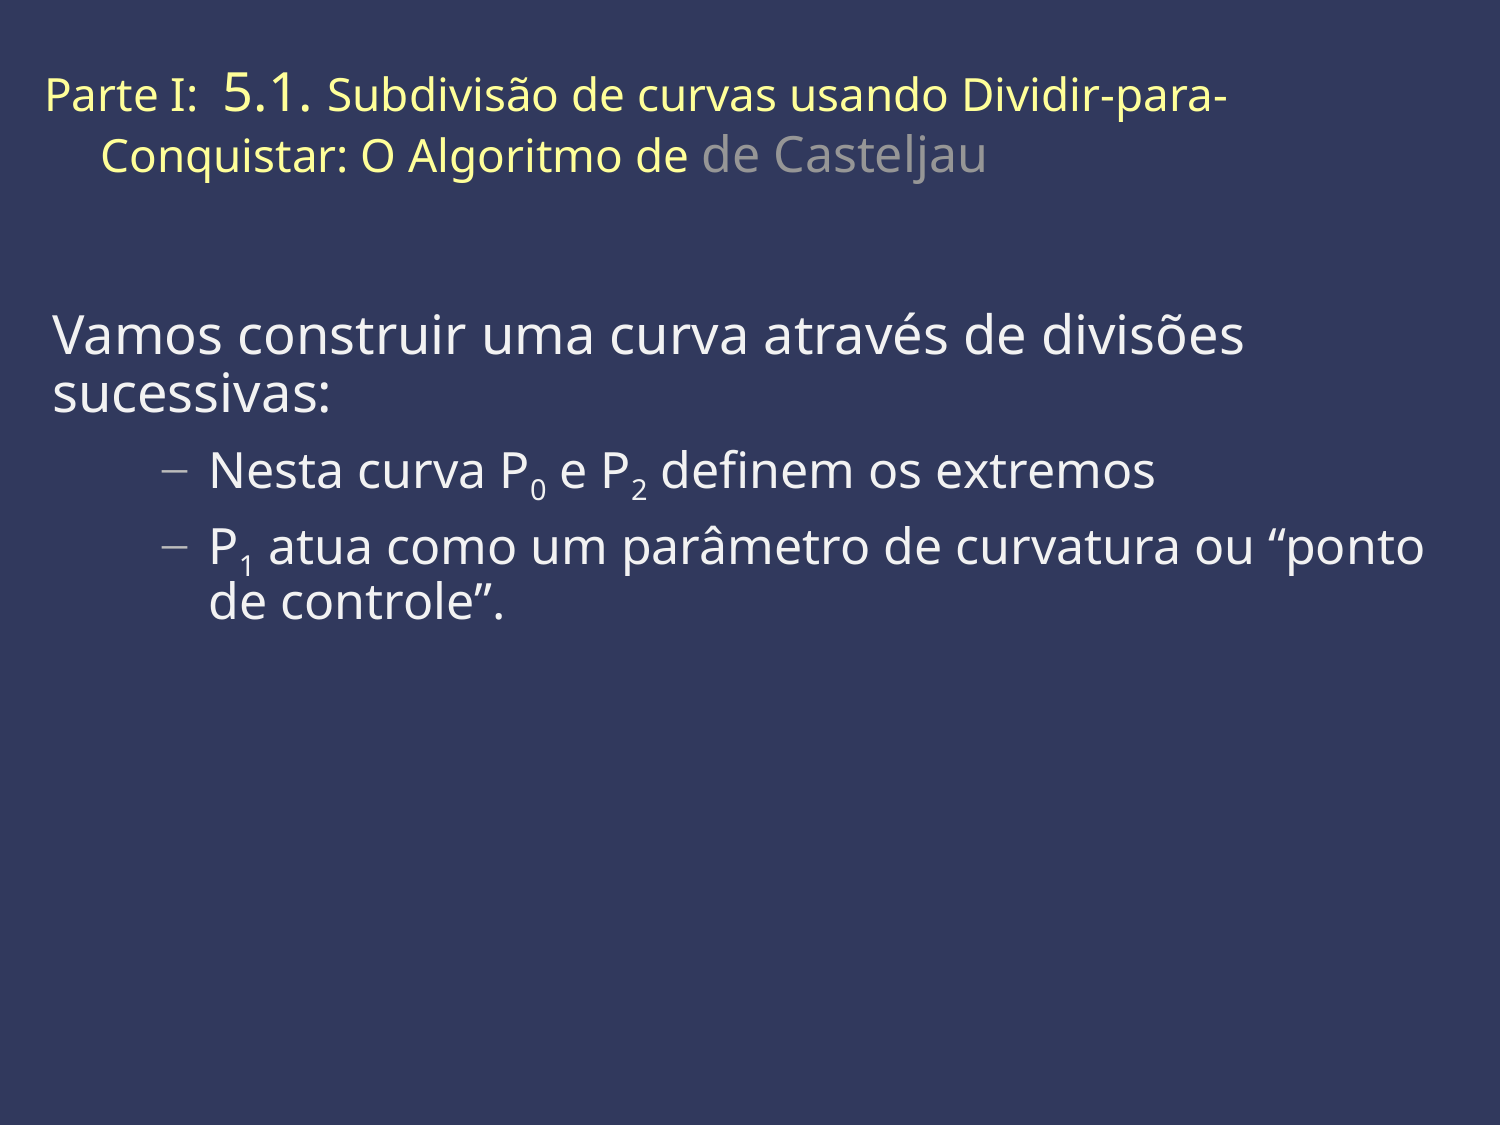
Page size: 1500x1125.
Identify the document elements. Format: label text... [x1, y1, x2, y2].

list Vamos construir uma curva através de divisões sucessivas: Nesta curva P0 e P2 definem os extremos P1 atua como um parâmetro de curvatura ou “ponto de controle”. [37, 299, 1450, 375]
text_box Parte I: 5.1. Subdivisão de curvas usando Dividir-para-Conquistar: O Algoritmo de de Casteljau [29, 50, 1430, 150]
